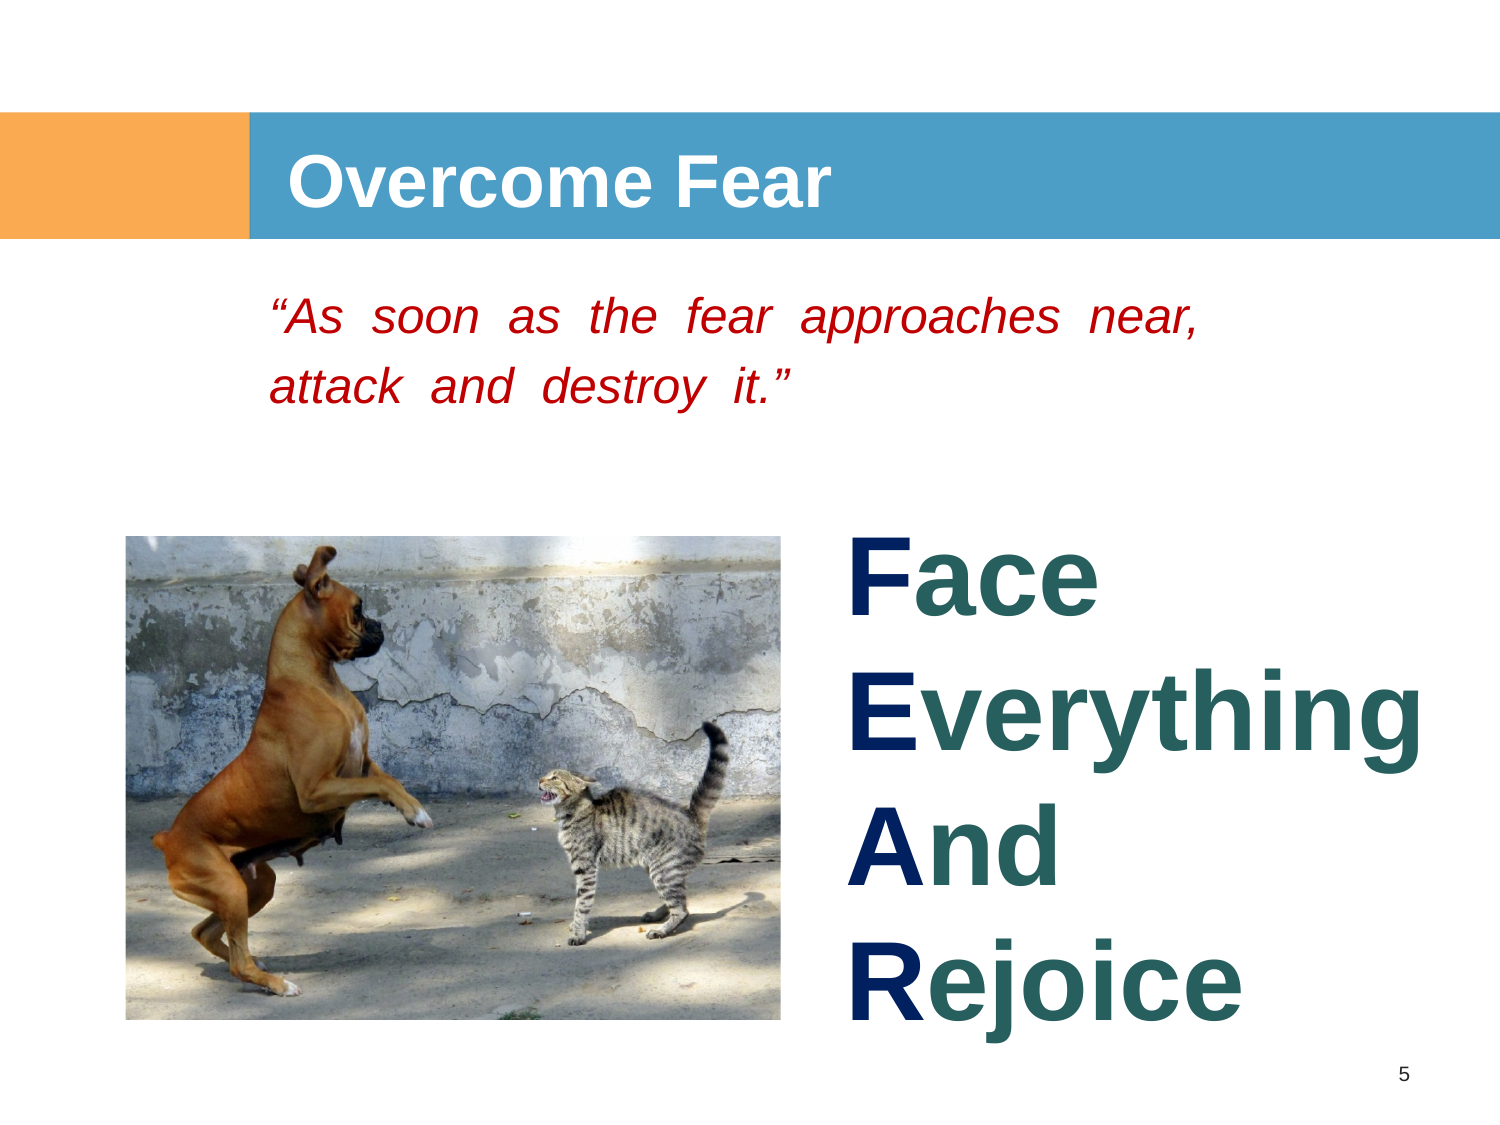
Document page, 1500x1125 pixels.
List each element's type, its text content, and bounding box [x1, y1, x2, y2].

slide_number 5 [1074, 1051, 1425, 1103]
text_box Face Everything And Rejoice [830, 495, 1442, 1051]
title Overcome Fear [272, 131, 1463, 225]
list “As soon as the fear approaches near, attack and destroy it.” [198, 276, 1391, 869]
picture [125, 536, 781, 1020]
